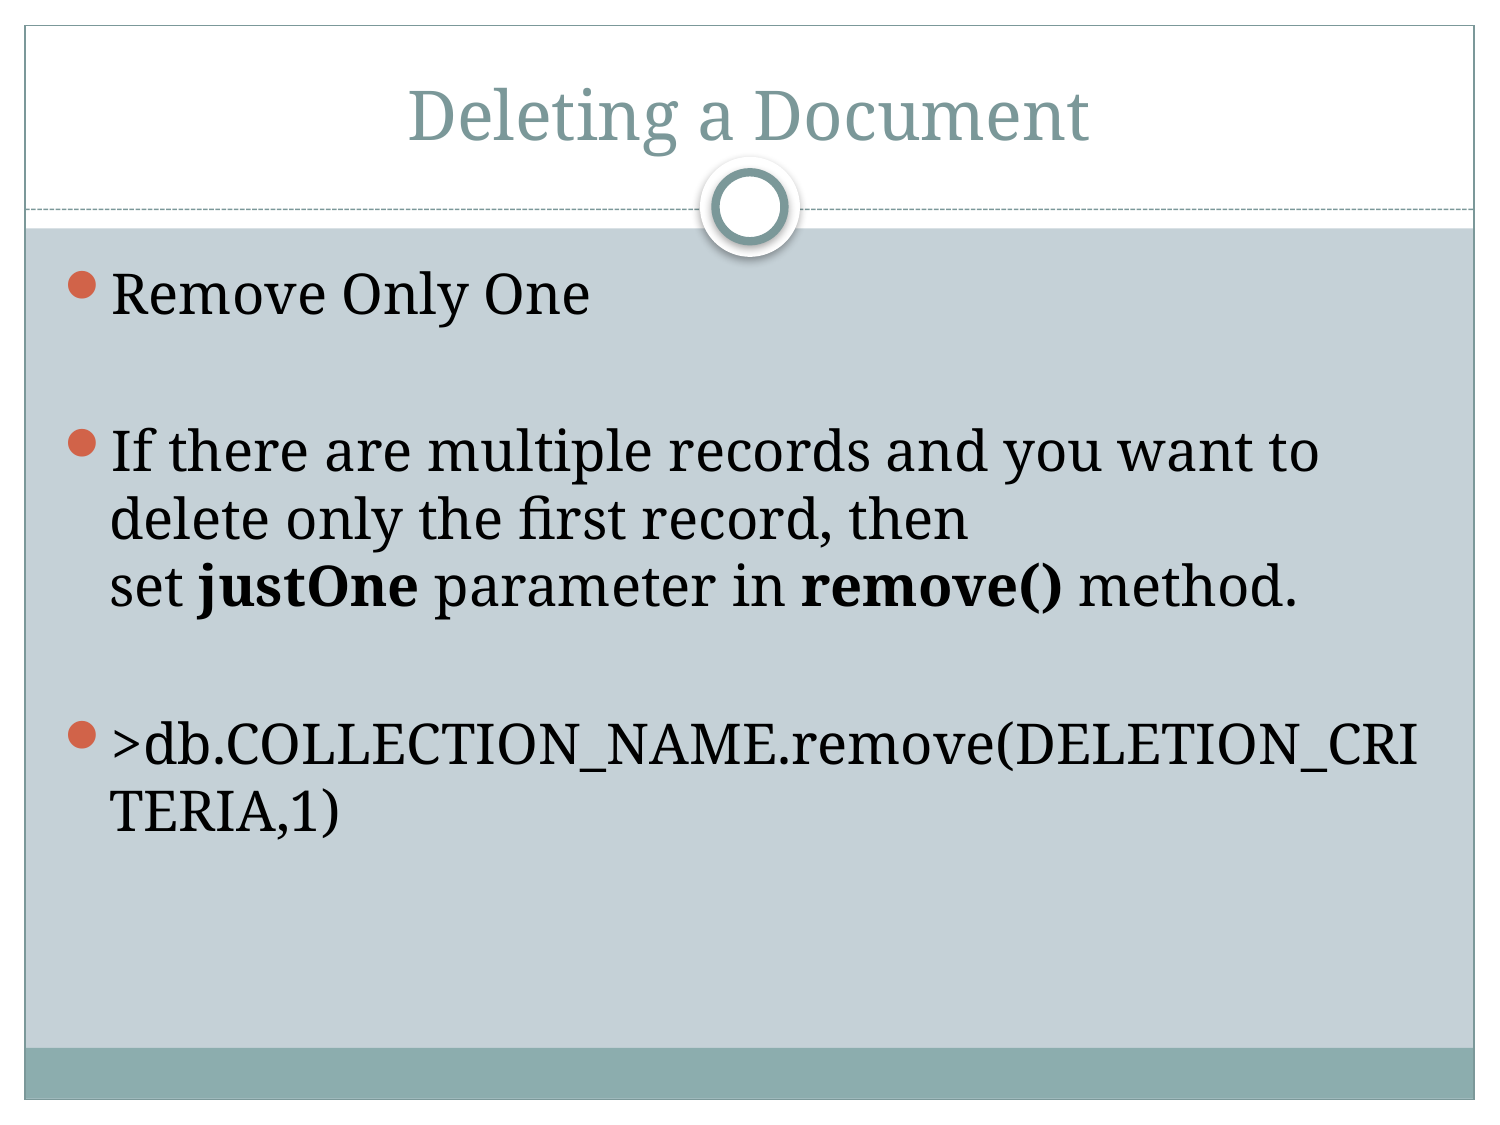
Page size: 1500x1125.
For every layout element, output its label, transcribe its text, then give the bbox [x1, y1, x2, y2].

list Remove Only One If there are multiple records and you want to delete only the first record, then set justOne parameter in remove() method. >db.COLLECTION_NAME.remove(DELETION_CRITERIA,1) [49, 250, 1445, 1001]
title Deleting a Document [49, 37, 1450, 162]
